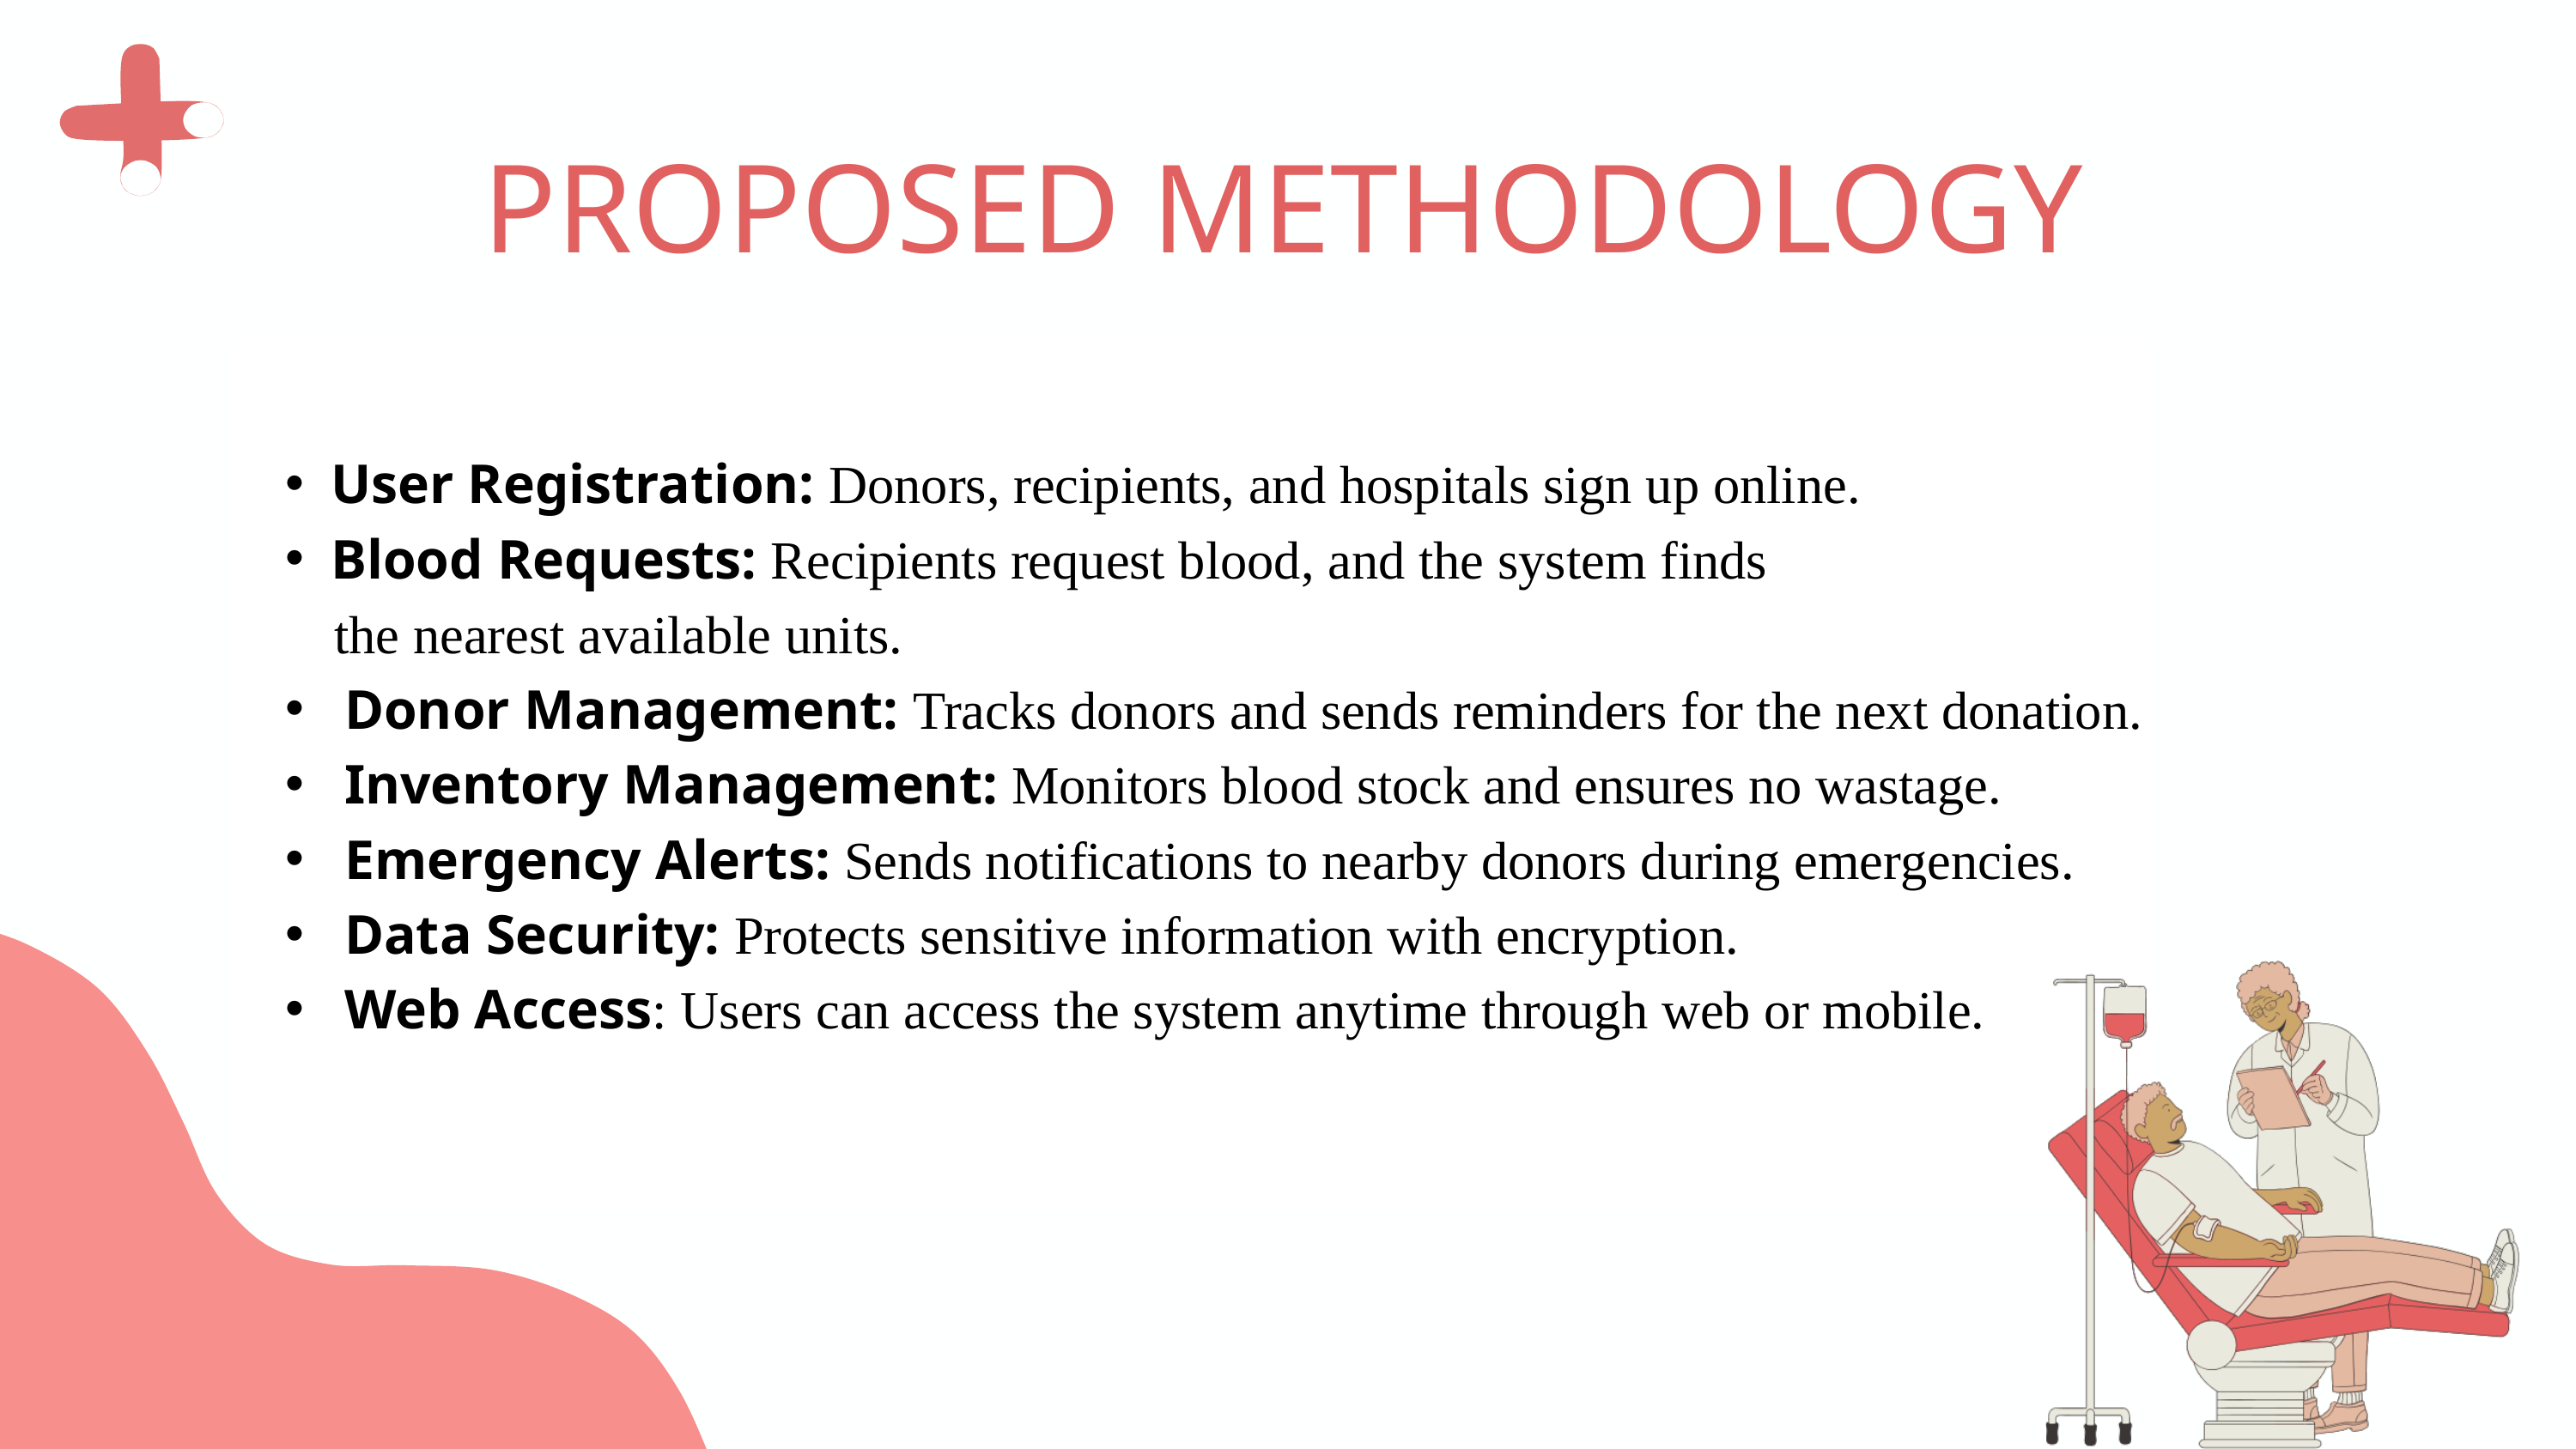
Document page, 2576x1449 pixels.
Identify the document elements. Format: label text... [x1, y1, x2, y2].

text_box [111, 36, 173, 94]
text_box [51, 94, 233, 146]
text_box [232, 335, 2155, 1206]
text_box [0, 917, 1432, 1449]
text_box PROPOSED METHODOLOGY [483, 125, 2576, 277]
text_box [2045, 959, 2519, 1449]
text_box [111, 153, 173, 204]
